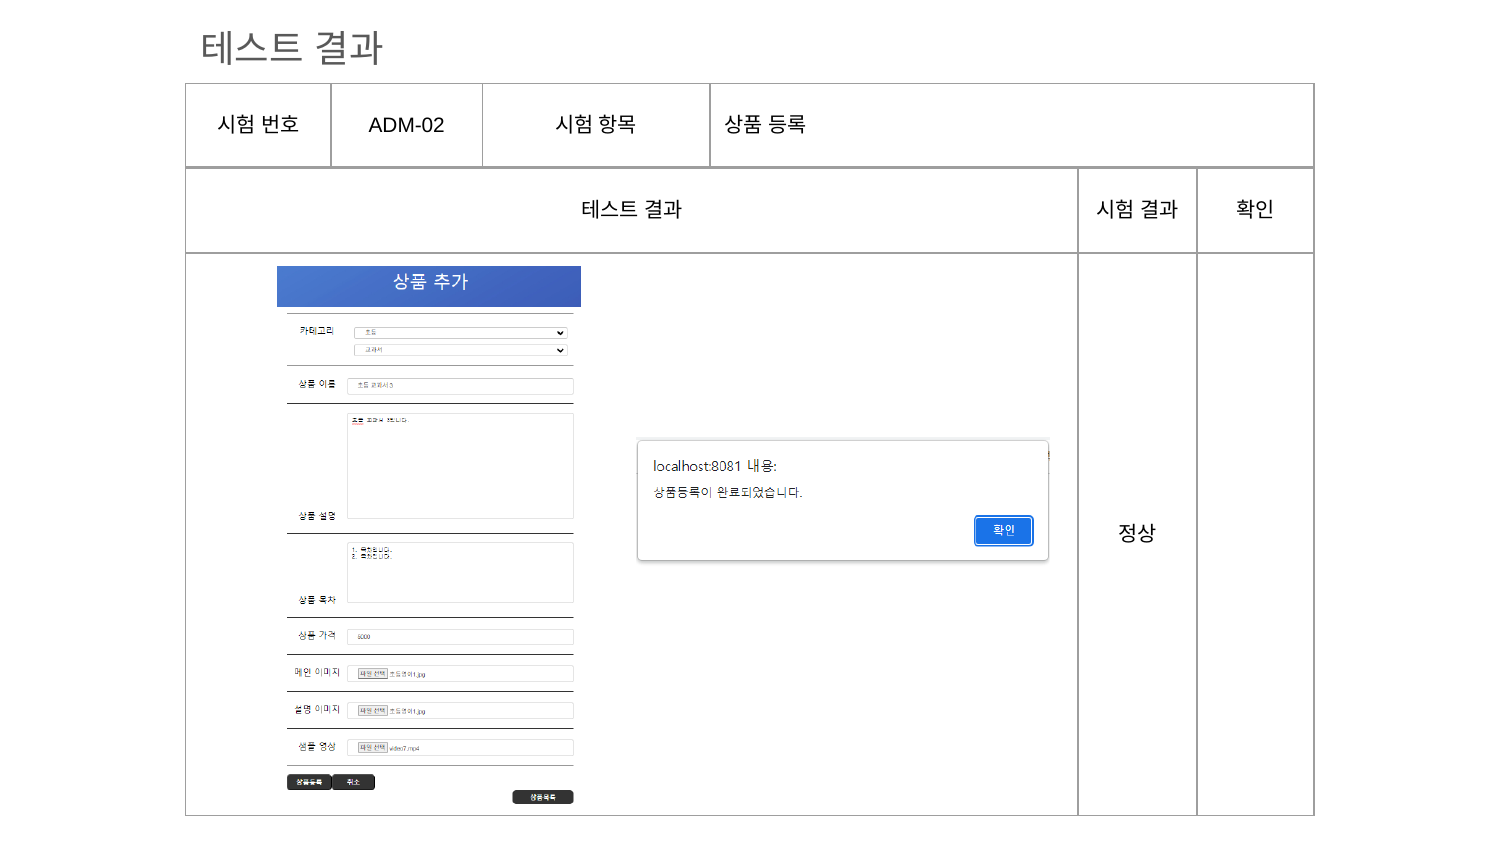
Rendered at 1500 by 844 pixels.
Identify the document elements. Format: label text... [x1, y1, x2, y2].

table_cell [1198, 254, 1313, 815]
table_header 시험 결과 [1079, 169, 1196, 252]
table_cell [186, 254, 1077, 815]
subtitle 테스트 결과 [185, 3, 435, 69]
picture [277, 266, 582, 809]
table_header 시험 번호 [186, 84, 330, 166]
table_header 확인 [1198, 169, 1313, 252]
table_cell 정상 [1079, 254, 1196, 815]
table_header 상품 등록 [711, 84, 1313, 166]
picture [636, 437, 1051, 569]
table_header 시험 항목 [483, 84, 709, 166]
table_header ADM-02 [332, 84, 482, 166]
table_header 테스트 결과 [186, 169, 1077, 252]
